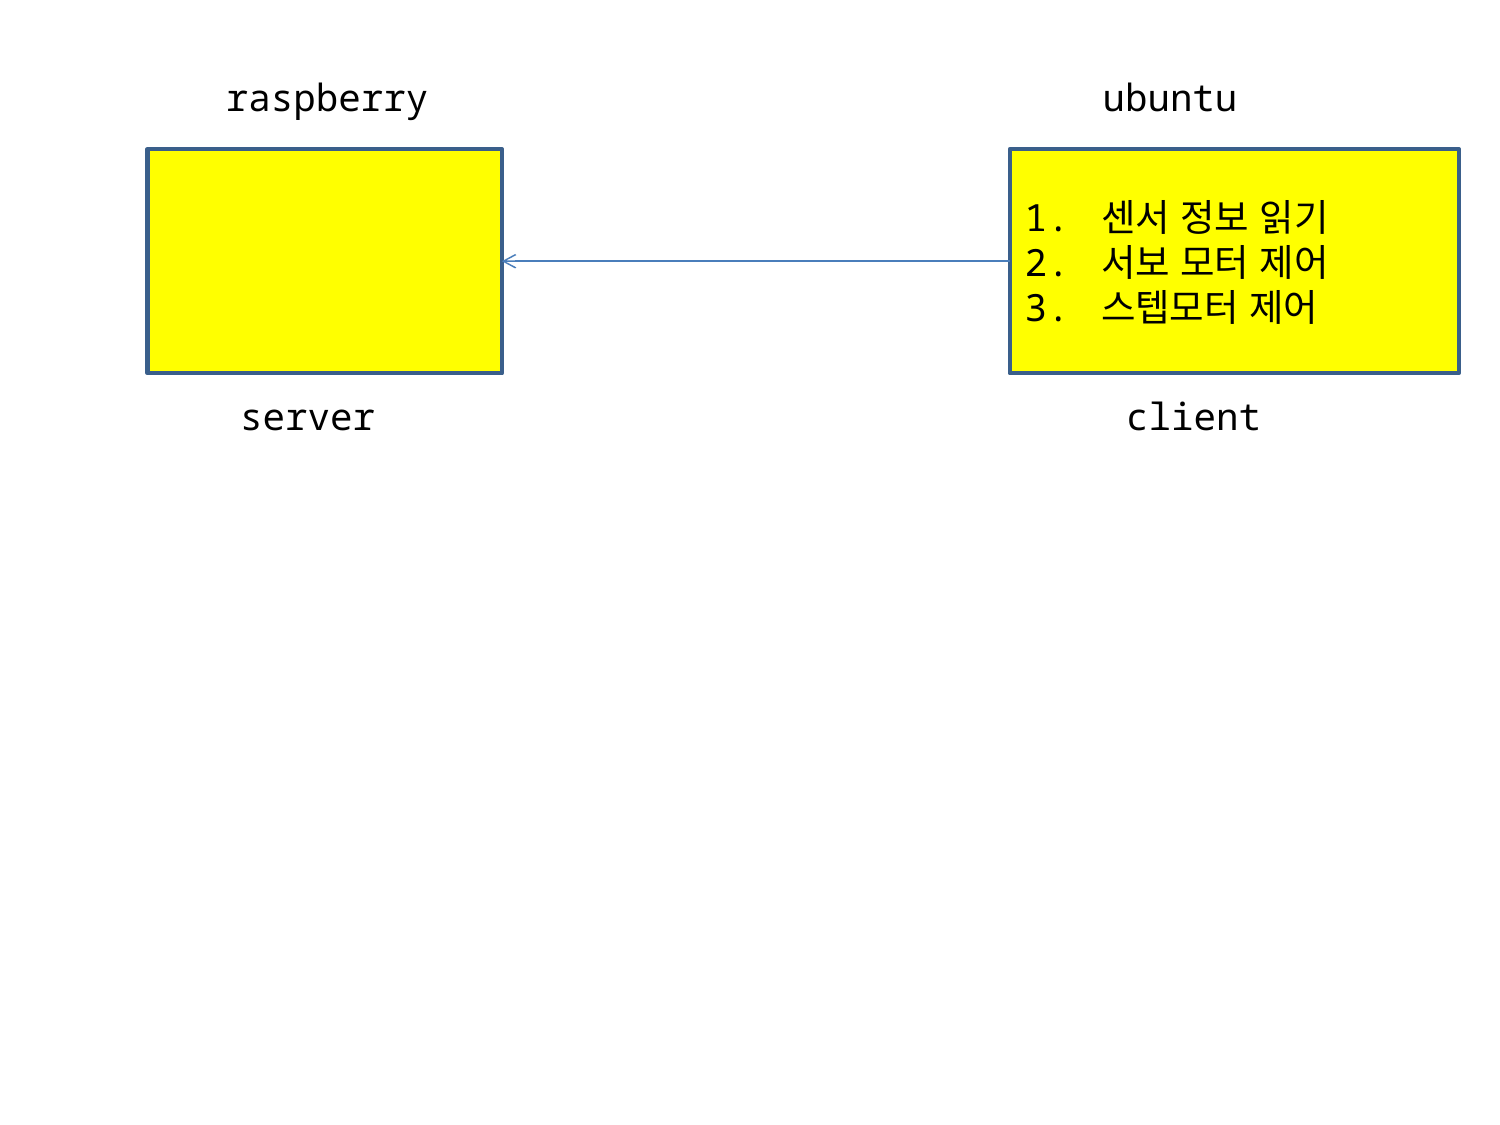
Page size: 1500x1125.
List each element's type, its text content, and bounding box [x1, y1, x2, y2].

text_box client [1111, 385, 1276, 445]
text_box server [225, 385, 390, 445]
text_box raspberry [211, 66, 444, 127]
text_box 1. 센서 정보 읽기 2. 서보 모터 제어 3. 스텝모터 제어 [1008, 147, 1461, 375]
text_box [145, 147, 504, 375]
text_box ubuntu [1087, 66, 1253, 127]
